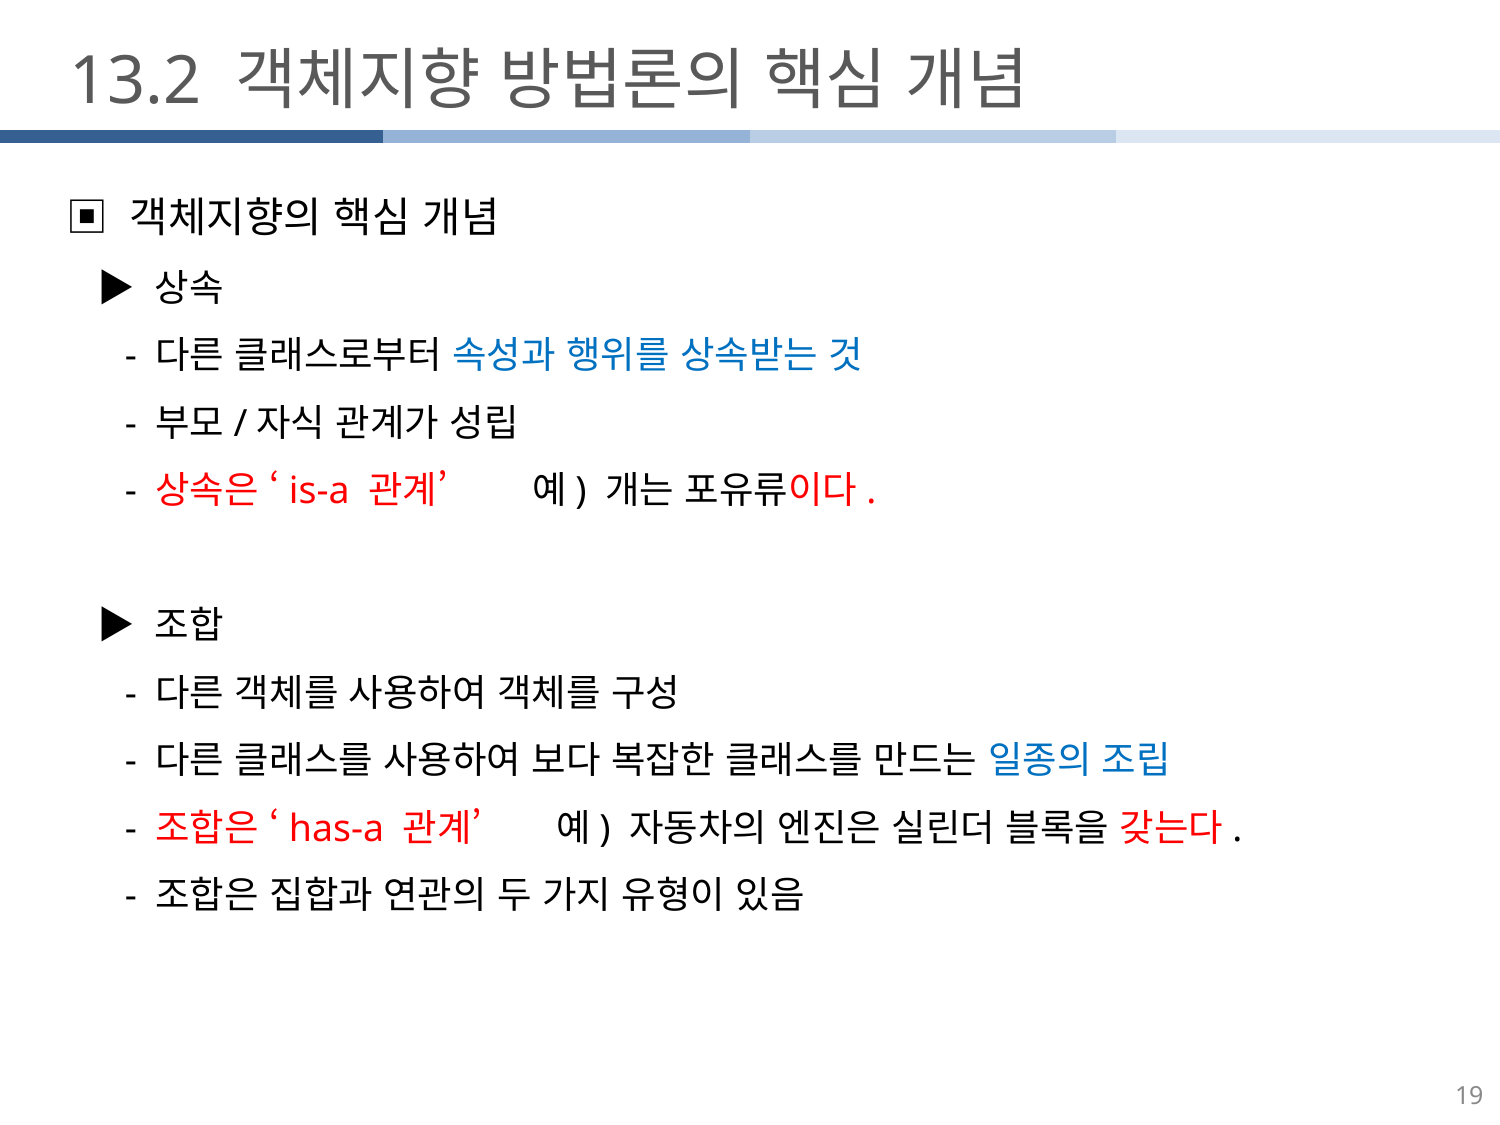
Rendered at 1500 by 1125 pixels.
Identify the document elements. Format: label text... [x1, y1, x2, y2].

text_box 13.2 객체지향 방법론의 핵심 개념 [54, 16, 1224, 138]
list ▣ 객체지향의 핵심 개념 ▶ 상속 - 다른 클래스로부터 속성과 행위를 상속받는 것 - 부모/자식 관계가 성립 - 상속은 ‘is-a 관계’ 예) 개는 포유류이다. ▶ 조합 - 다른 객체를 사용하여 객체를 구성 - 다른 클래스를 사용하여 보다 복잡한 클래스를 만드는 일종의 조립 - 조합은 ‘has-a 관계’ 예) 자동차의 엔진은 실린더 블록을 갖는다. - 조합은 집합과 연관의 두 가지 유형이 있음 [51, 158, 1459, 1057]
slide_number 19 [1352, 1071, 1499, 1121]
